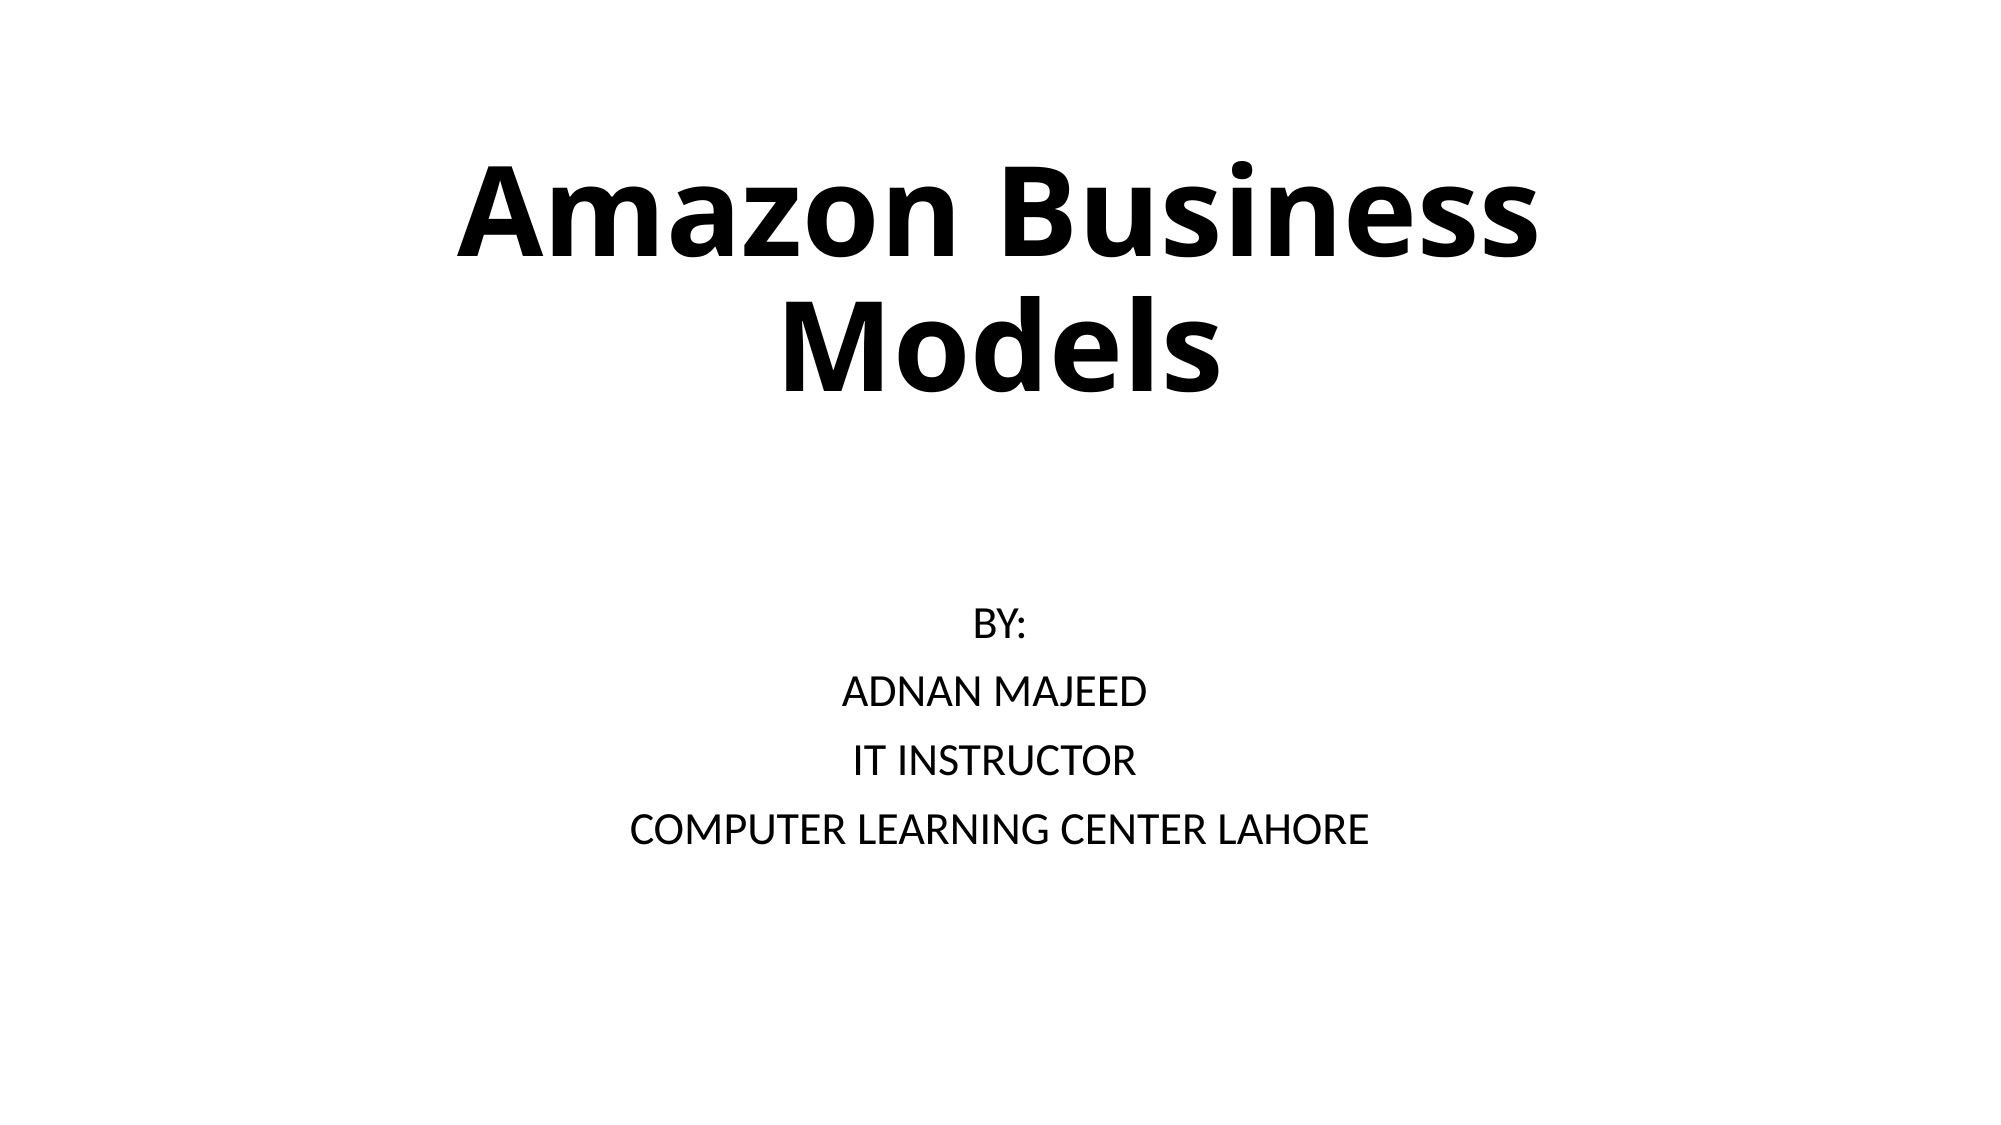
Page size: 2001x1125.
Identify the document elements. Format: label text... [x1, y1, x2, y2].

title Amazon Business Models [249, 184, 1750, 576]
subtitle BY: ADNAN MAJEED IT INSTRUCTOR COMPUTER LEARNING CENTER LAHORE [249, 590, 1750, 863]
